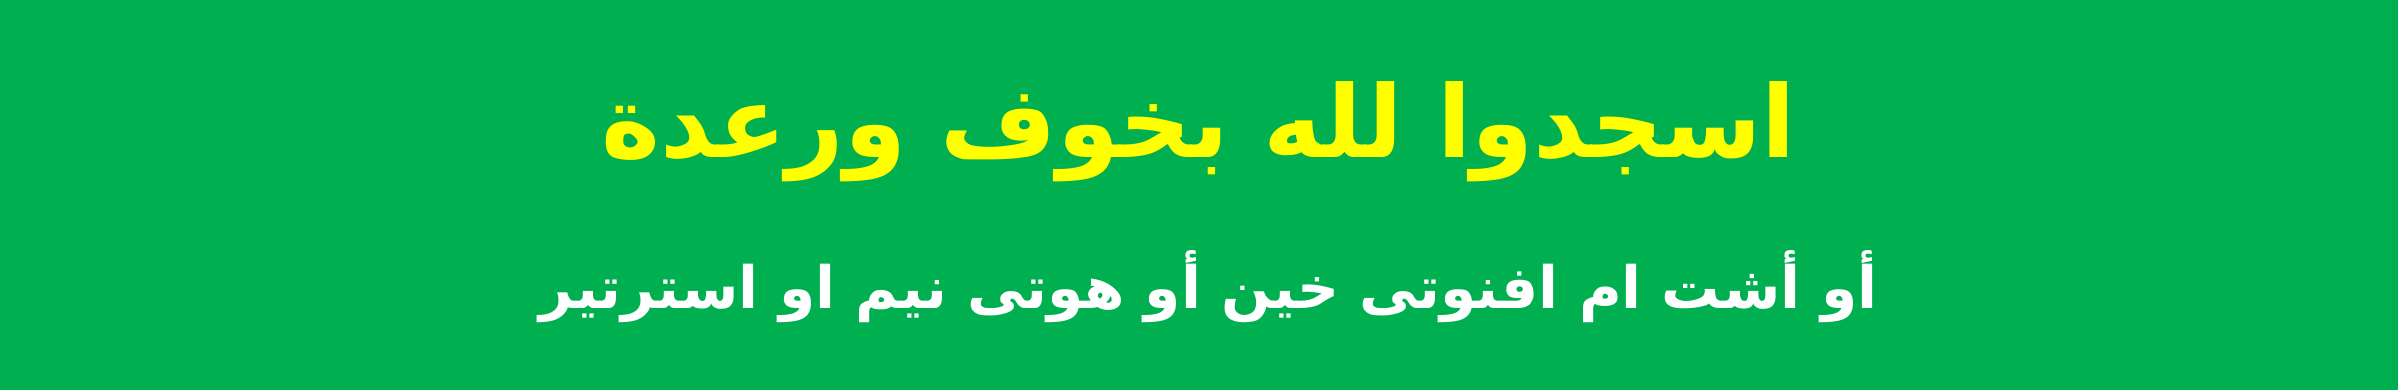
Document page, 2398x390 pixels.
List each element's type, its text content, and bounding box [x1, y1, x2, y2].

list اسجدوا لله بخوف ورعدة [0, 0, 2398, 250]
list أو أشت ام افنوتى خين أو هوتى نيم او استرتير [0, 250, 2398, 390]
